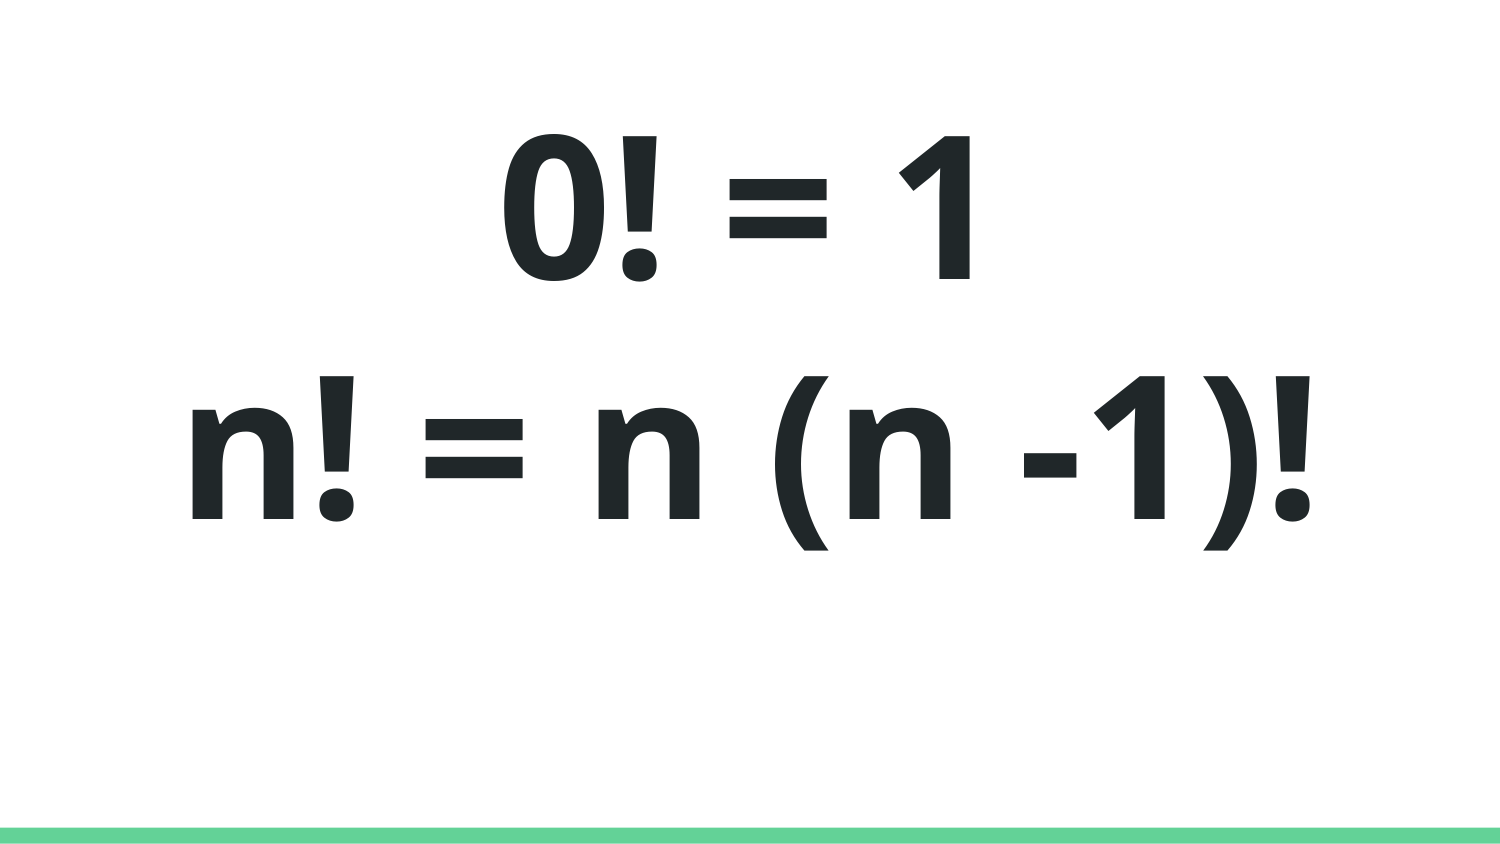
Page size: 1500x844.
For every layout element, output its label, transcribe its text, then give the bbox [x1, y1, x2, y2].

title 0! = 1 n! = n (n -1)! [51, 162, 1449, 478]
